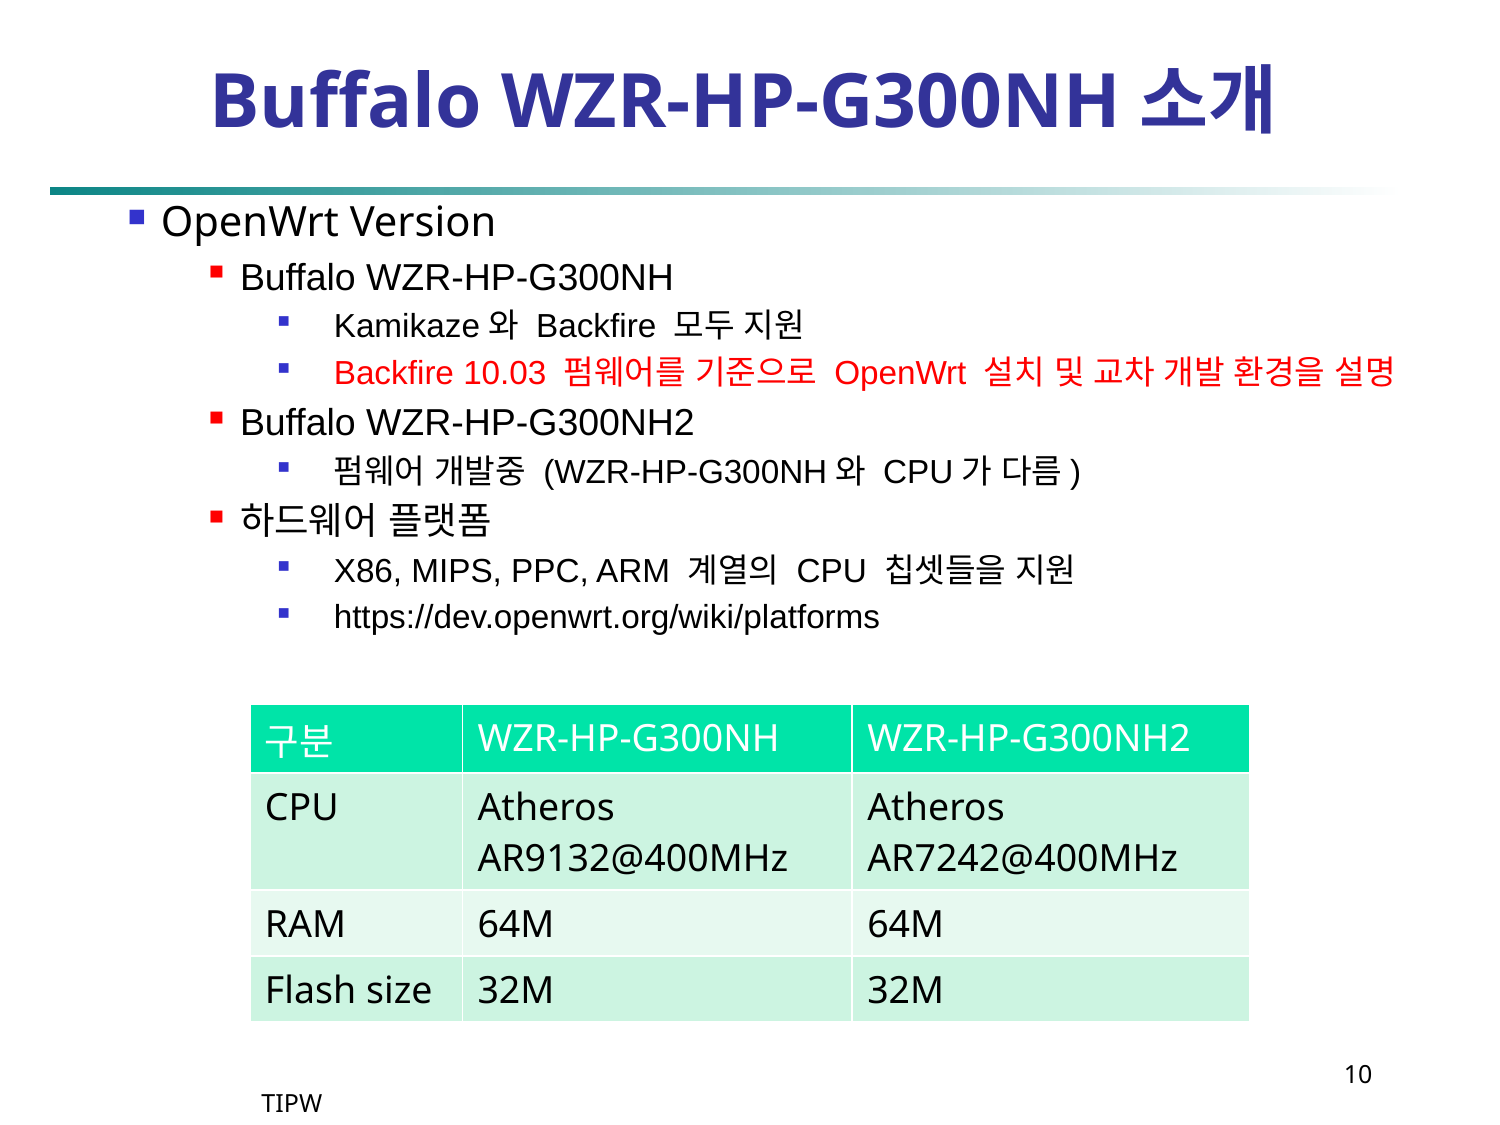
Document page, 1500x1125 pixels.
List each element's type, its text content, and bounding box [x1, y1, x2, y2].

title Buffalo WZR-HP-G300NH소개 [24, 49, 1463, 151]
table_cell Flash size [251, 957, 462, 1021]
list OpenWrt Version Buffalo WZR-HP-G300NH Kamikaze와 Backfire 모두 지원 Backfire 10.03 펌웨어를 기준으로 OpenWrt 설치 및 교차 개발 환경을 설명 Buffalo WZR-HP-G300NH2 펌웨어 개발중 (WZR-HP-G300NH와 CPU가 다름) 하드웨어 플랫폼 X86, MIPS, PPC, ARM 계열의 CPU 칩셋들을 지원 https://dev.openwrt.org/wiki/platforms [112, 187, 1448, 938]
table_header 구분 [251, 705, 462, 772]
table_cell 64M [853, 891, 1249, 955]
slide_number TIPW [24, 1062, 338, 1125]
table_cell Atheros AR9132@400MHz [463, 774, 851, 889]
table_cell 64M [463, 891, 851, 955]
table_header WZR-HP-G300NH2 [853, 705, 1249, 772]
slide_number 10 [1074, 1037, 1388, 1101]
table_cell RAM [251, 891, 462, 955]
table_cell 32M [853, 957, 1249, 1021]
table_header WZR-HP-G300NH [463, 705, 851, 772]
table_cell 32M [463, 957, 851, 1021]
table_cell CPU [251, 774, 462, 889]
table_cell Atheros AR7242@400MHz [853, 774, 1249, 889]
